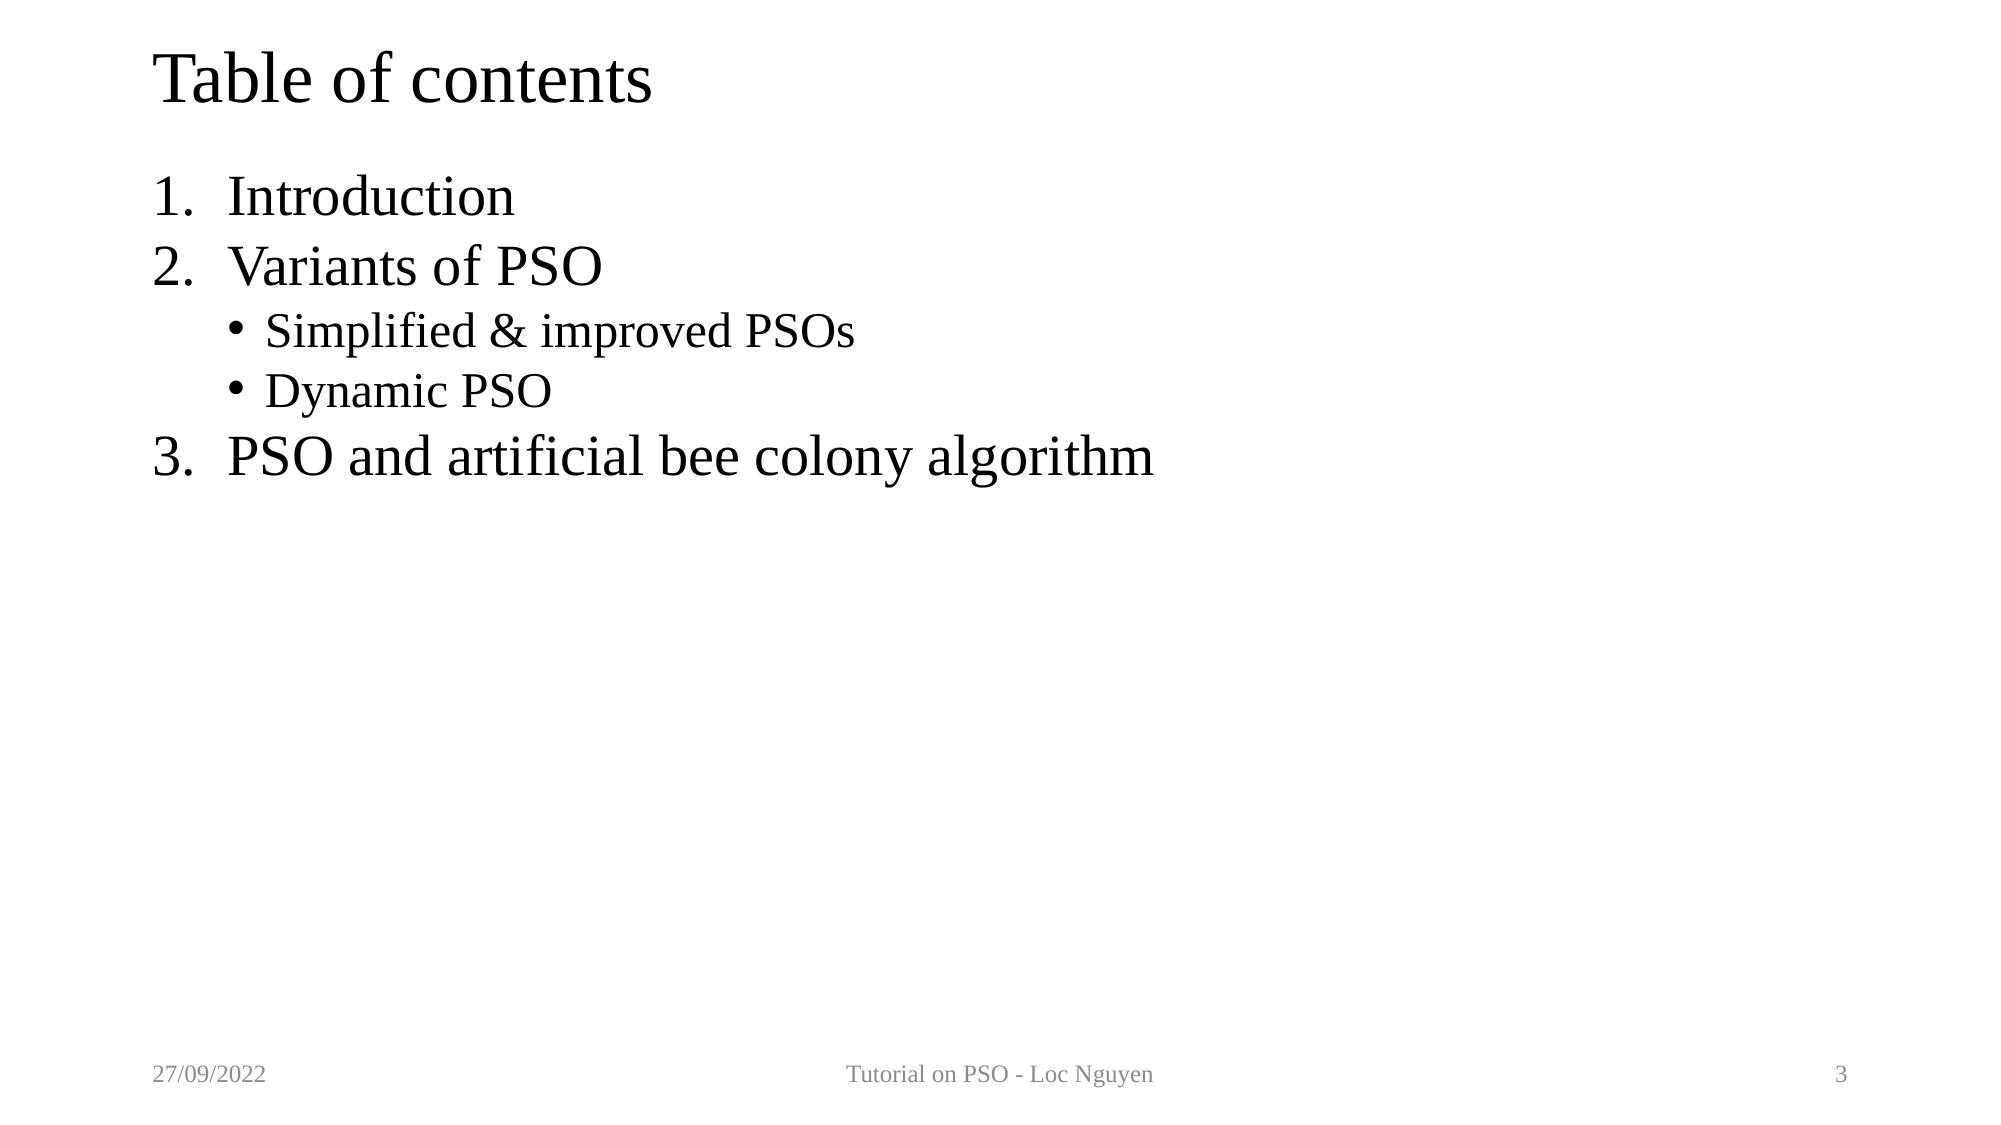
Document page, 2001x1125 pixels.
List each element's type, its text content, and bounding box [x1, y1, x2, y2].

slide_number 3 [1412, 1042, 1863, 1103]
title Table of contents [137, 19, 1863, 128]
footer Tutorial on PSO - Loc Nguyen [662, 1042, 1338, 1103]
list Introduction Variants of PSO Simplified & improved PSOs Dynamic PSO PSO and artificial bee colony algorithm [137, 149, 1863, 1000]
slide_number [137, 1042, 588, 1103]
